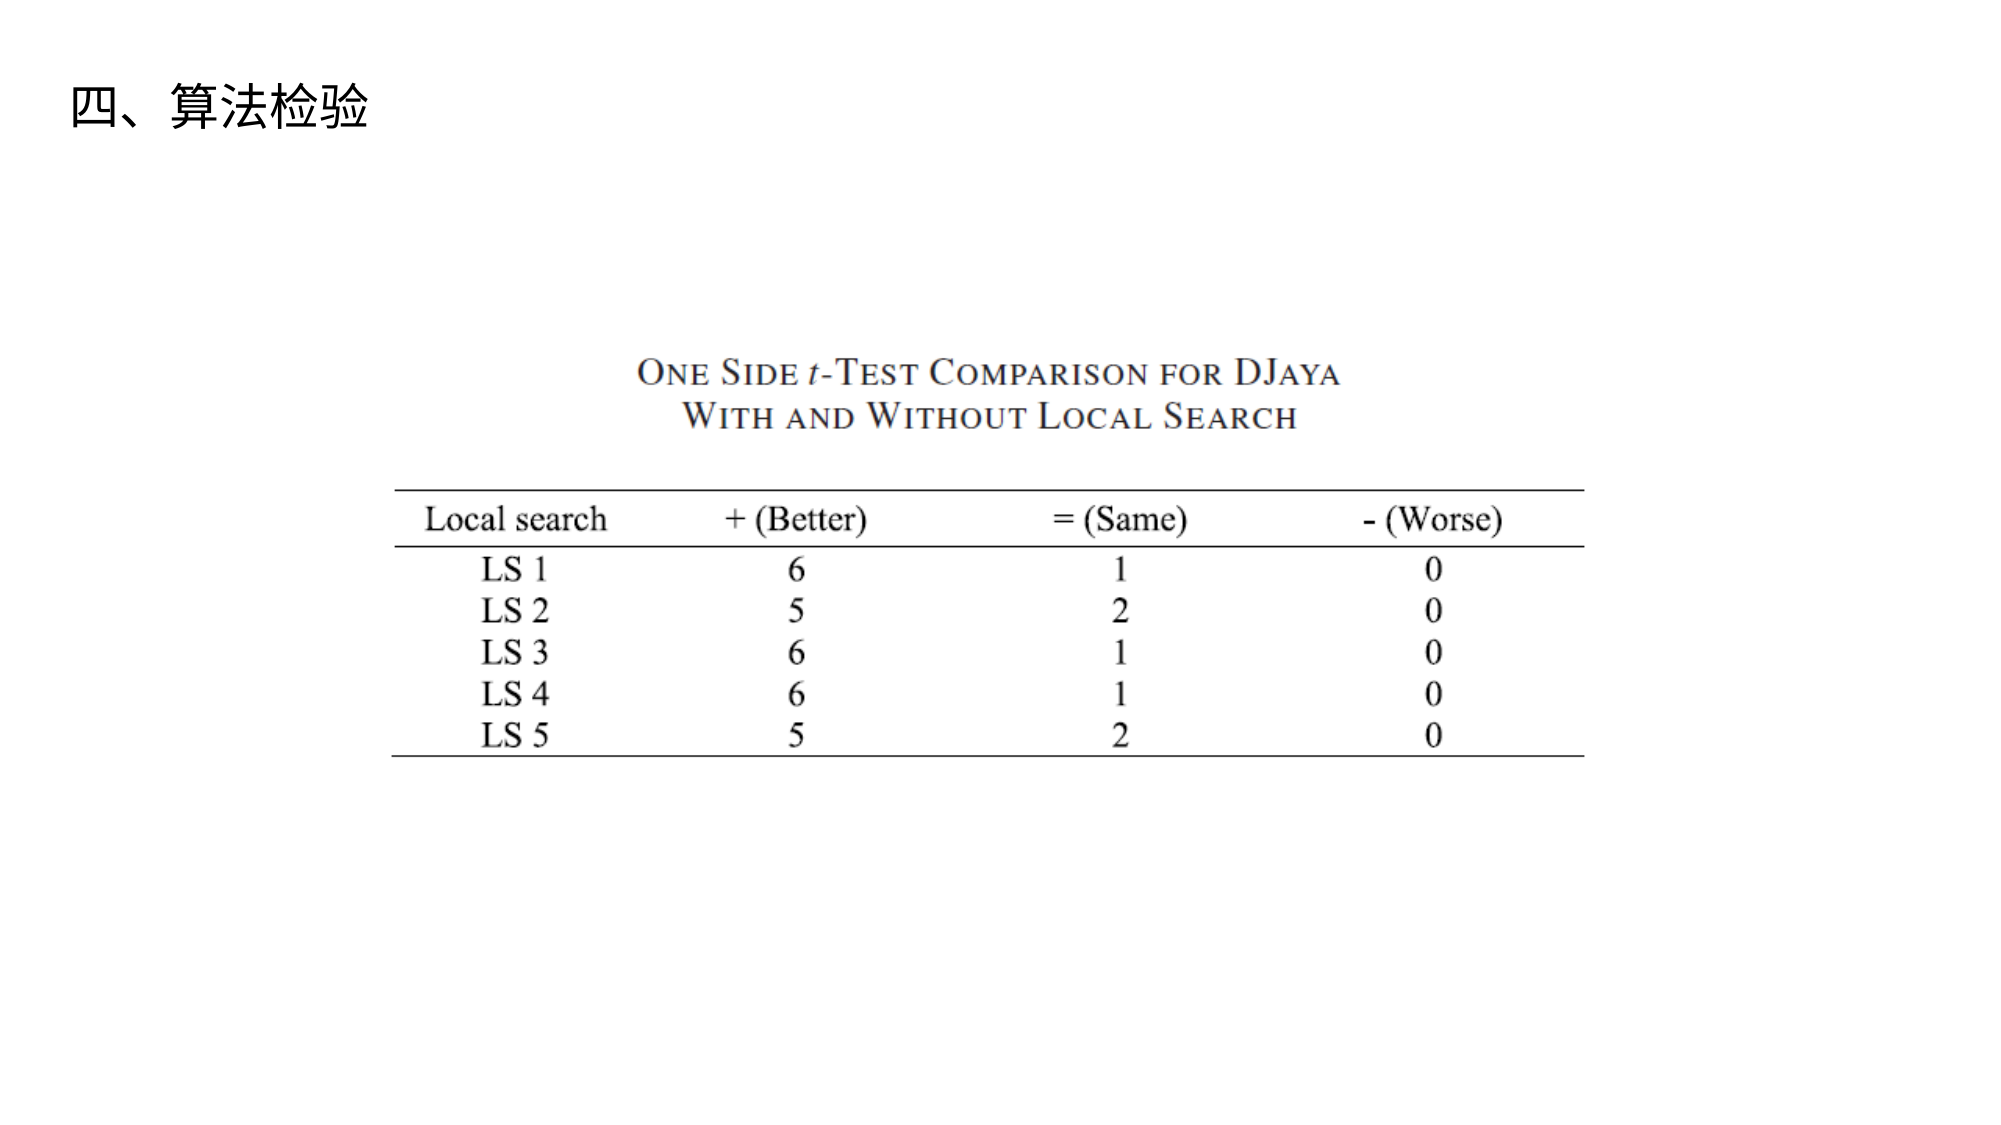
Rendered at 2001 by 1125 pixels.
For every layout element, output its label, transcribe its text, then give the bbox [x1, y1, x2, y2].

title 四、算法检验 [54, 0, 1780, 218]
picture [370, 346, 1630, 779]
